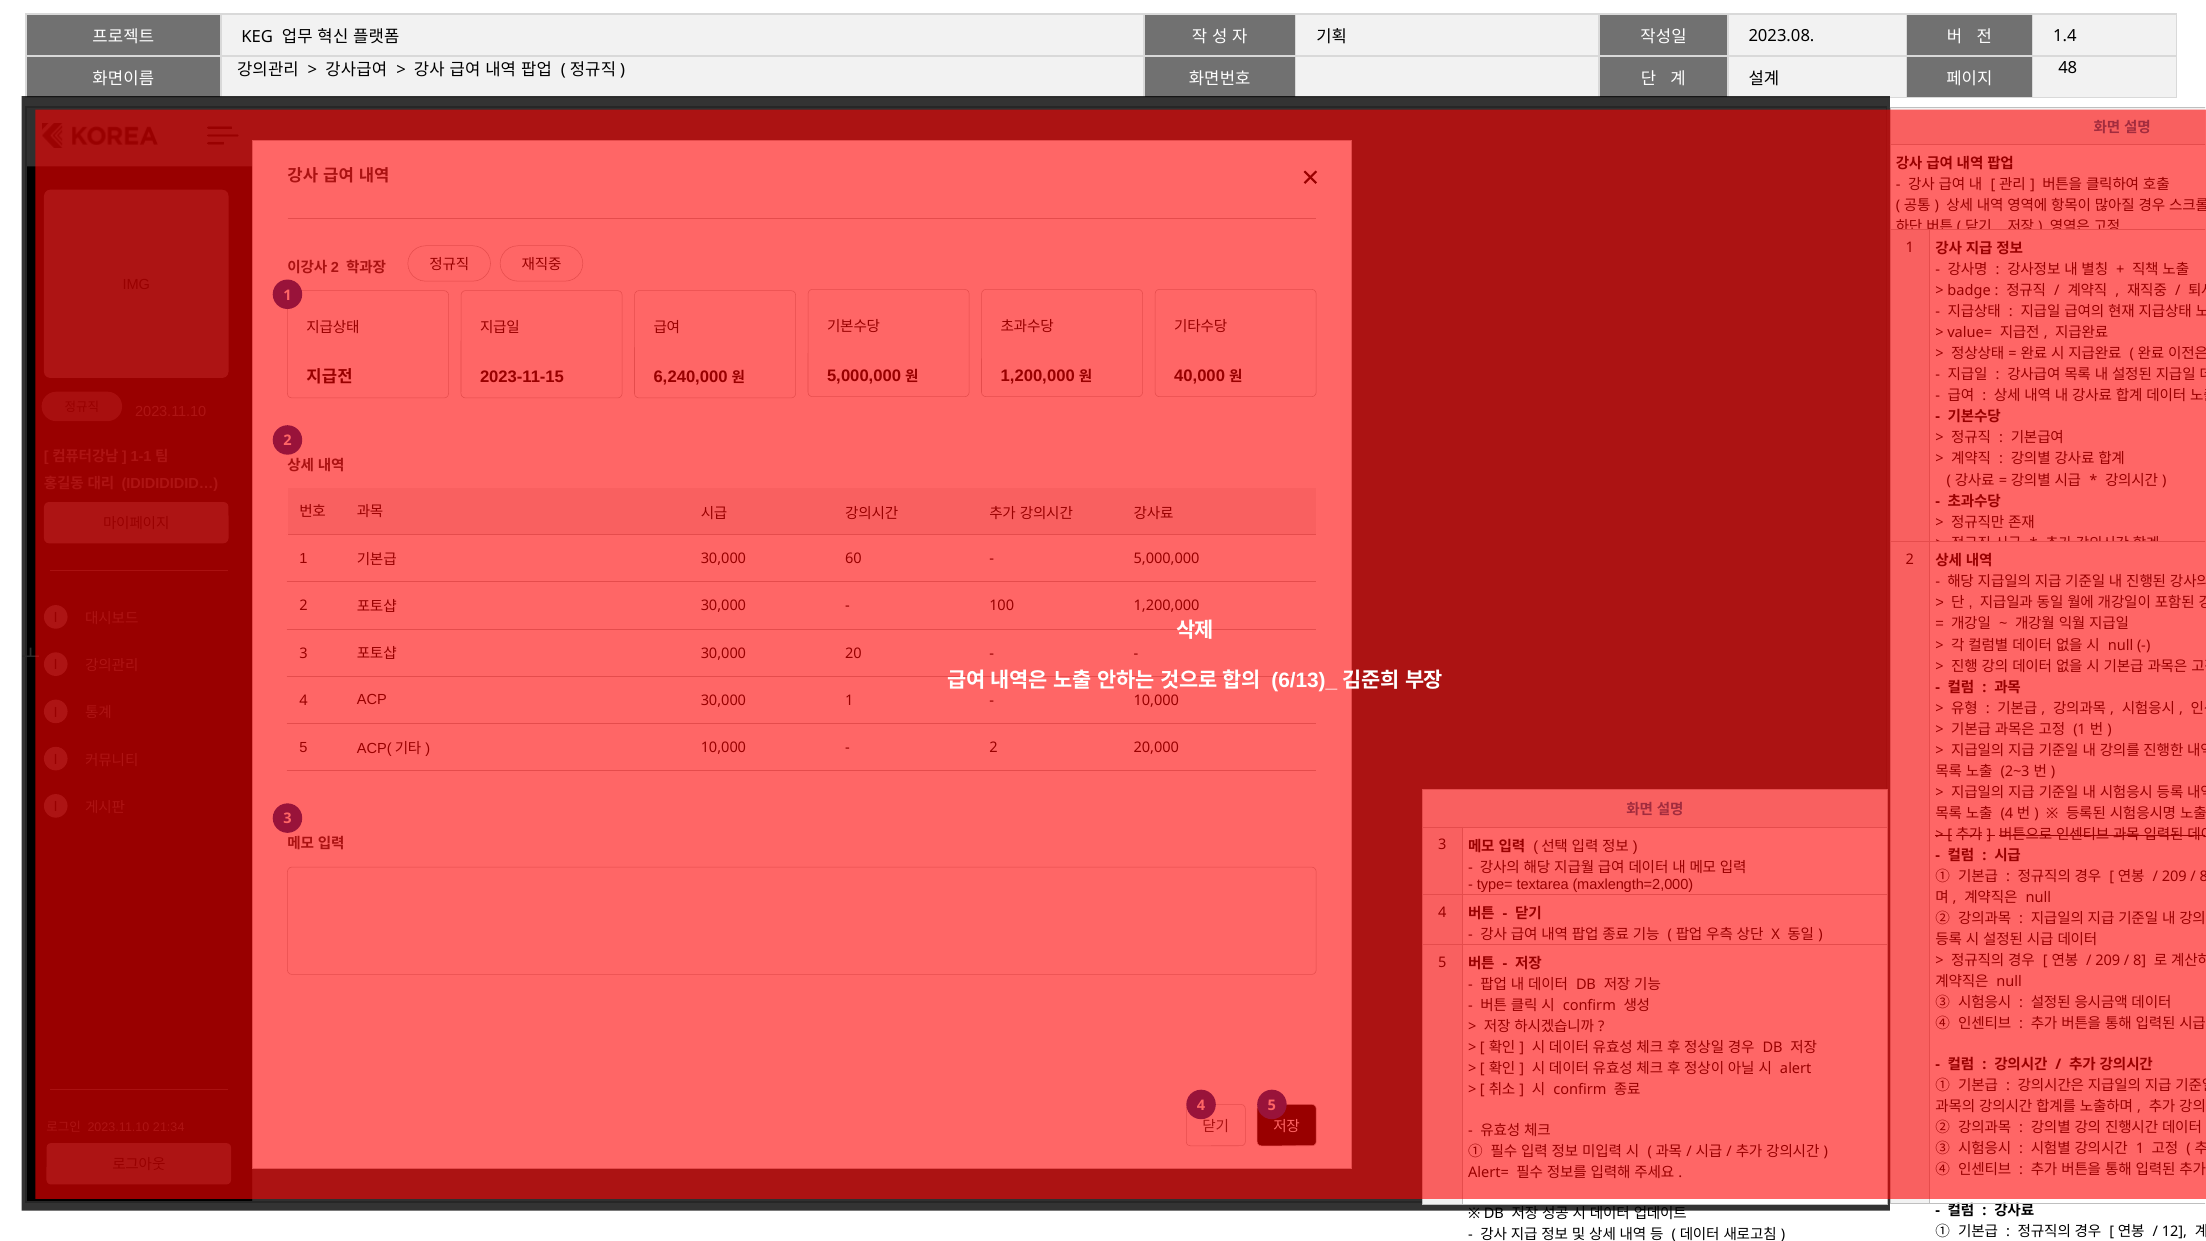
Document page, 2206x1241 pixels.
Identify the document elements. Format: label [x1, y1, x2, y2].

title [220, 56, 799, 81]
text_box [21, 96, 2206, 1211]
table_cell [1463, 1199, 1887, 1204]
table_cell [1891, 1199, 1929, 1203]
table_cell [1930, 1199, 2206, 1203]
slide_number [2043, 56, 2152, 80]
table_cell [1423, 1199, 1462, 1204]
